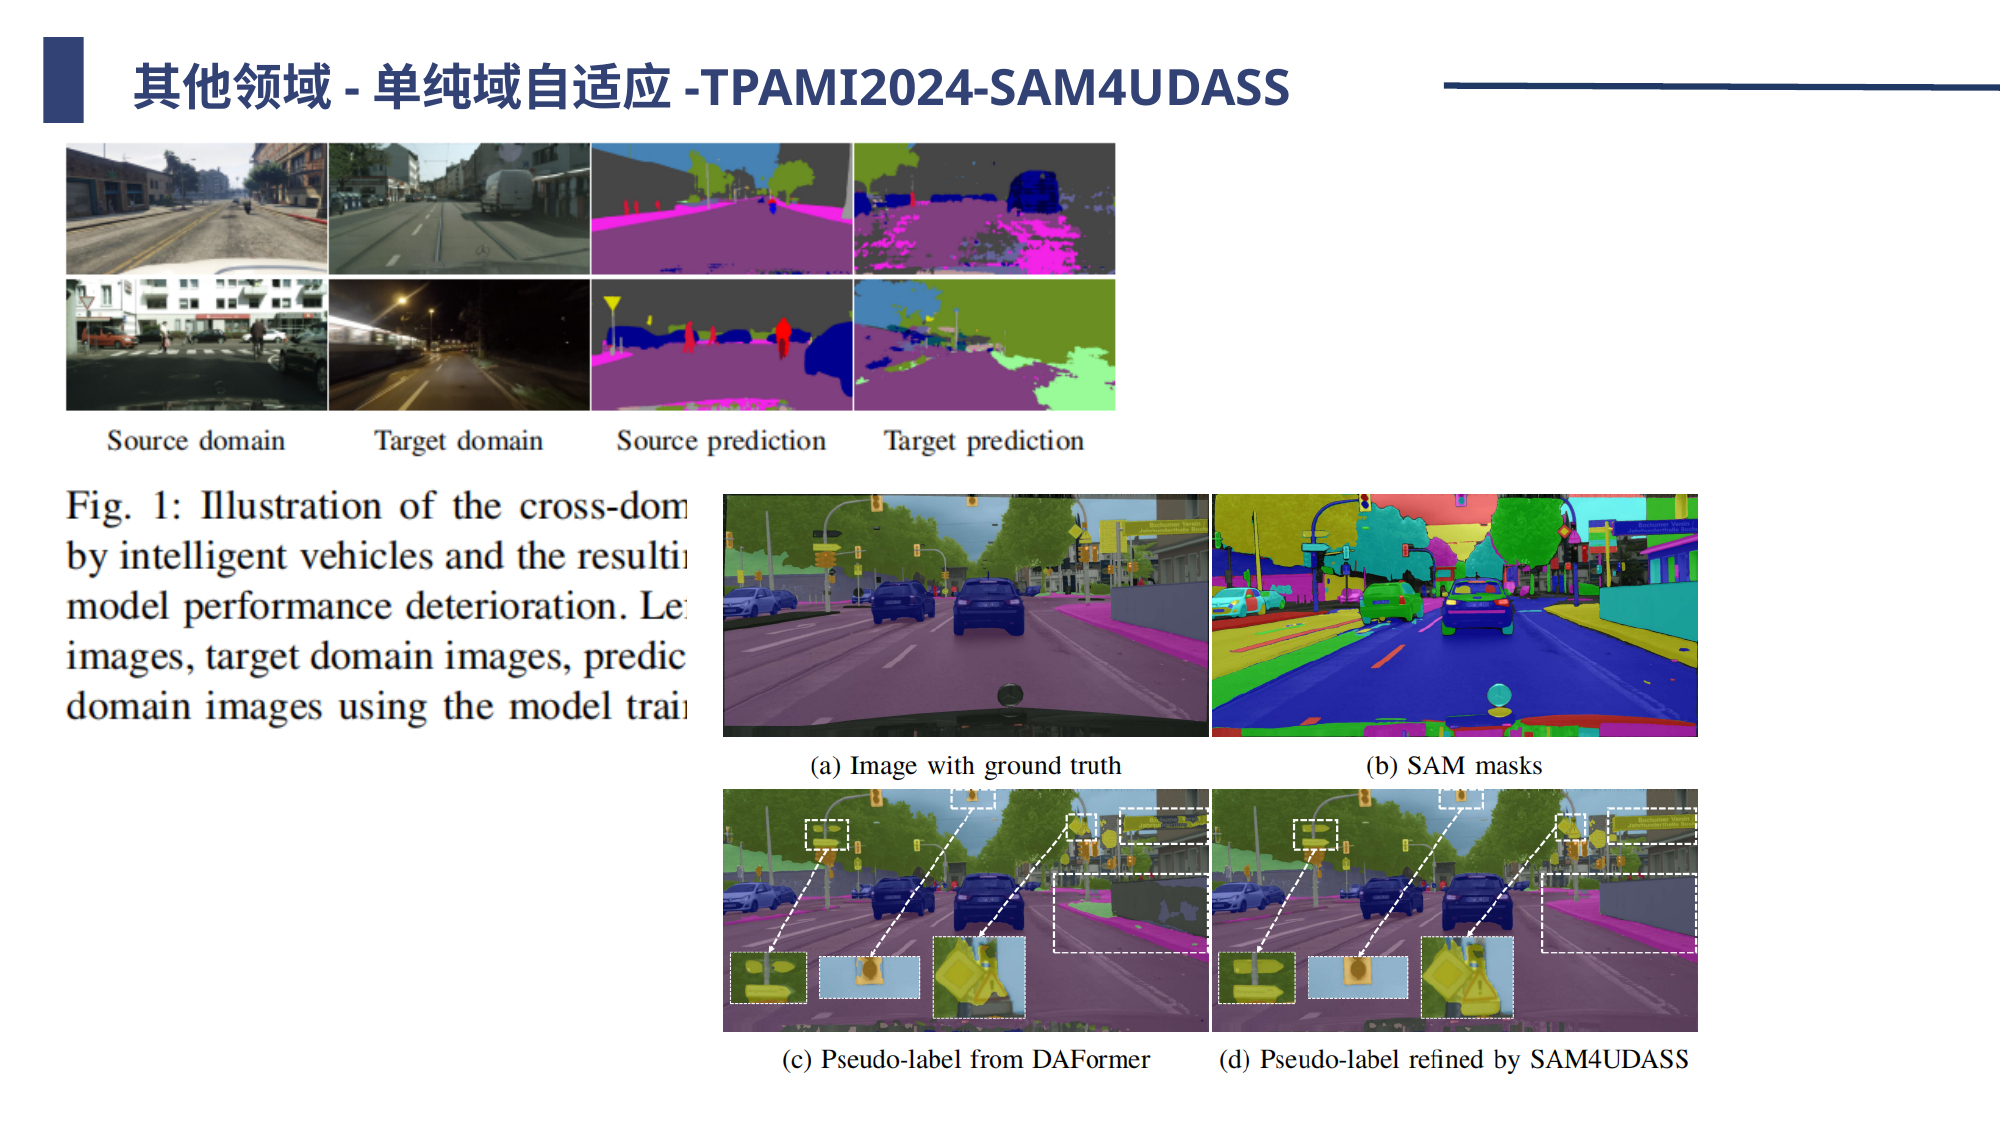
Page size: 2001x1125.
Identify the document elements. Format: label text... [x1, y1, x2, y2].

text_box [42, 36, 85, 123]
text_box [1443, 85, 2000, 90]
text_box 其他领域-单纯域自适应-TPAMI2024-SAM4UDASS [117, 48, 1444, 123]
picture [42, 123, 1714, 1083]
